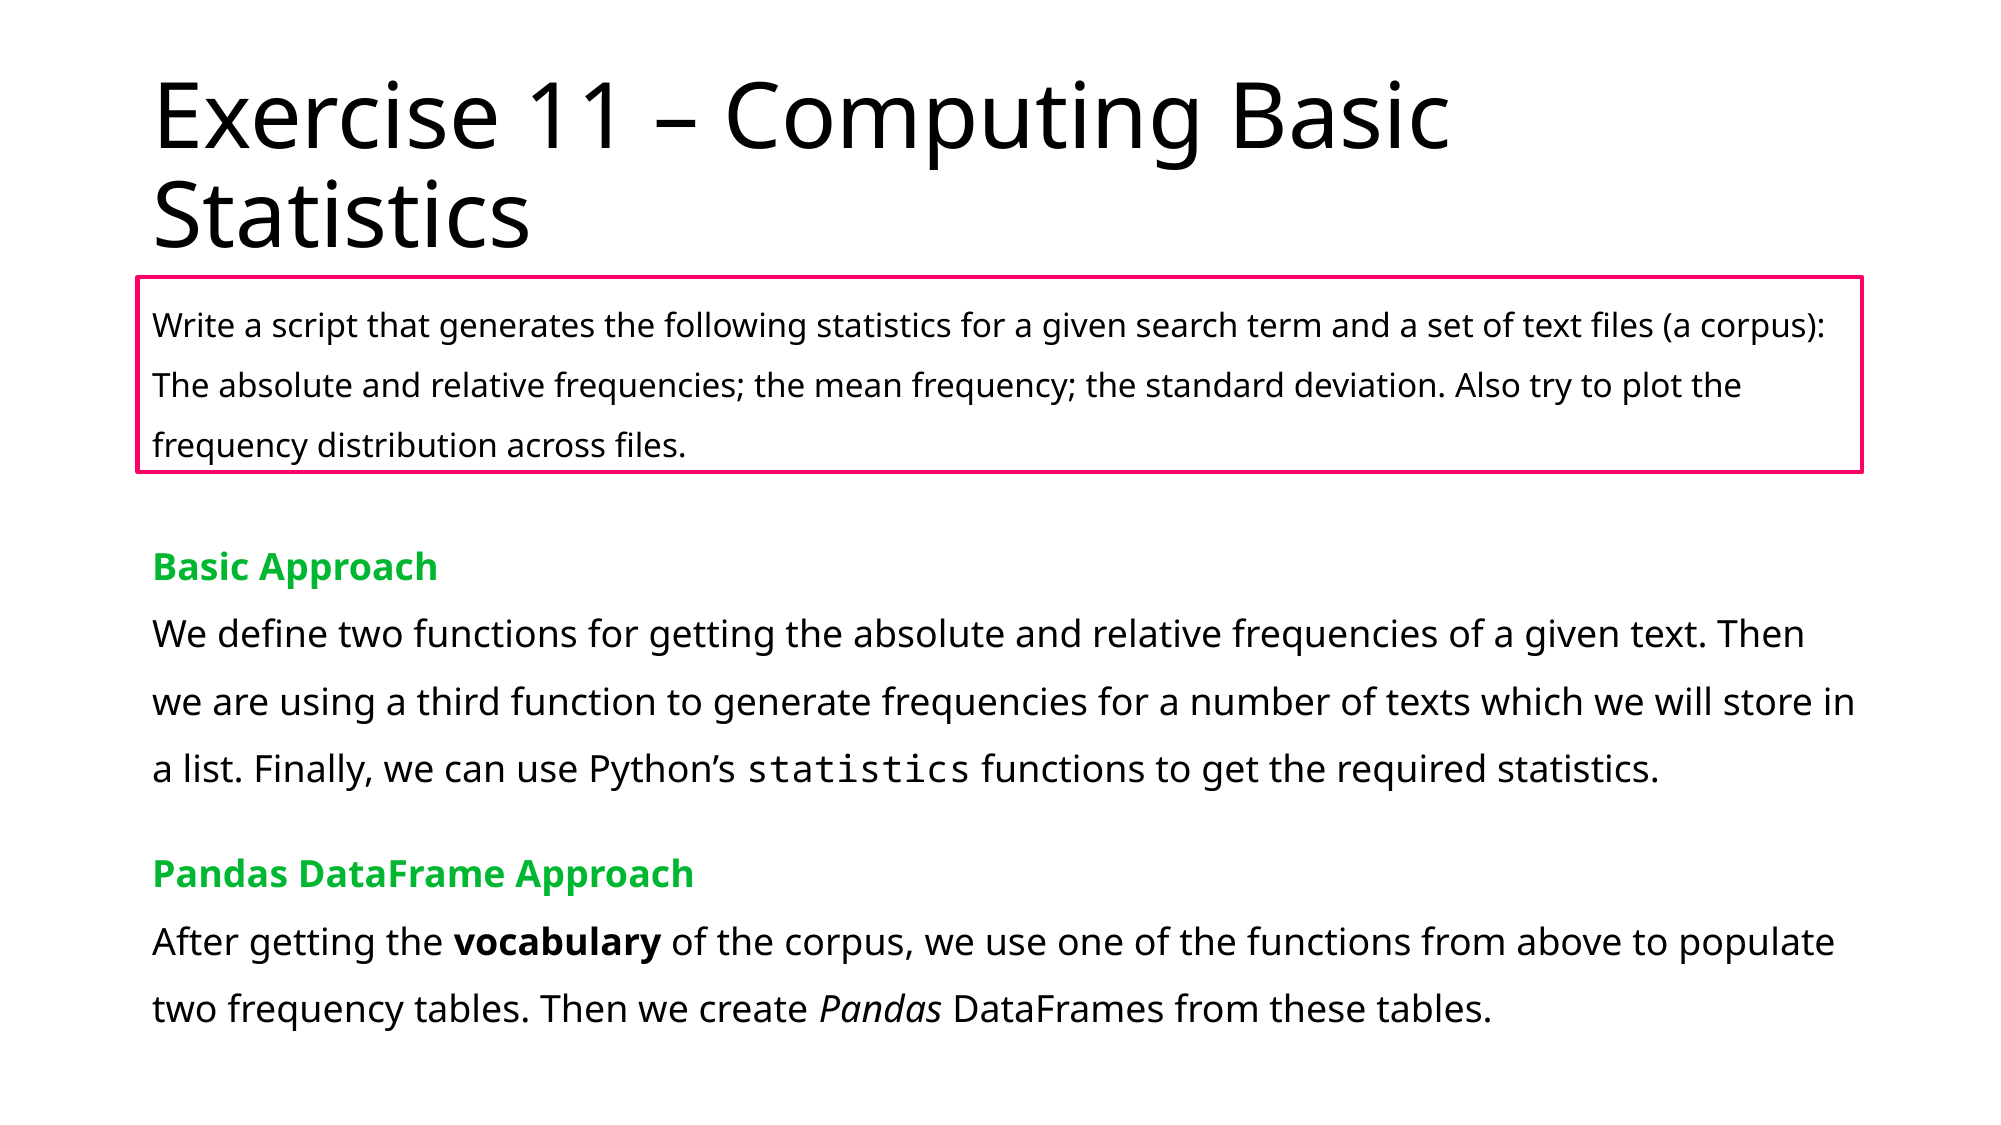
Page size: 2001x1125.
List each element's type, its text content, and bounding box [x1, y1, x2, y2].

text_box Pandas DataFrame Approach After getting the vocabulary of the corpus, we use one of the functions from above to populate two frequency tables. Then we create Pandas DataFrames from these tables. [137, 820, 1863, 1038]
text_box Basic Approach We define two functions for getting the absolute and relative frequencies of a given text. Then we are using a third function to generate frequencies for a number of texts which we will store in a list. Finally, we can use Python’s statistics functions to get the required statistics. [137, 512, 1880, 798]
text_box Write a script that generates the following statistics for a given search term and a set of text files (a corpus): The absolute and relative frequencies; the mean frequency; the standard deviation. Also try to plot the frequency distribution across files. [137, 277, 1863, 472]
title Exercise 11 – Computing Basic Statistics [137, 59, 1863, 277]
